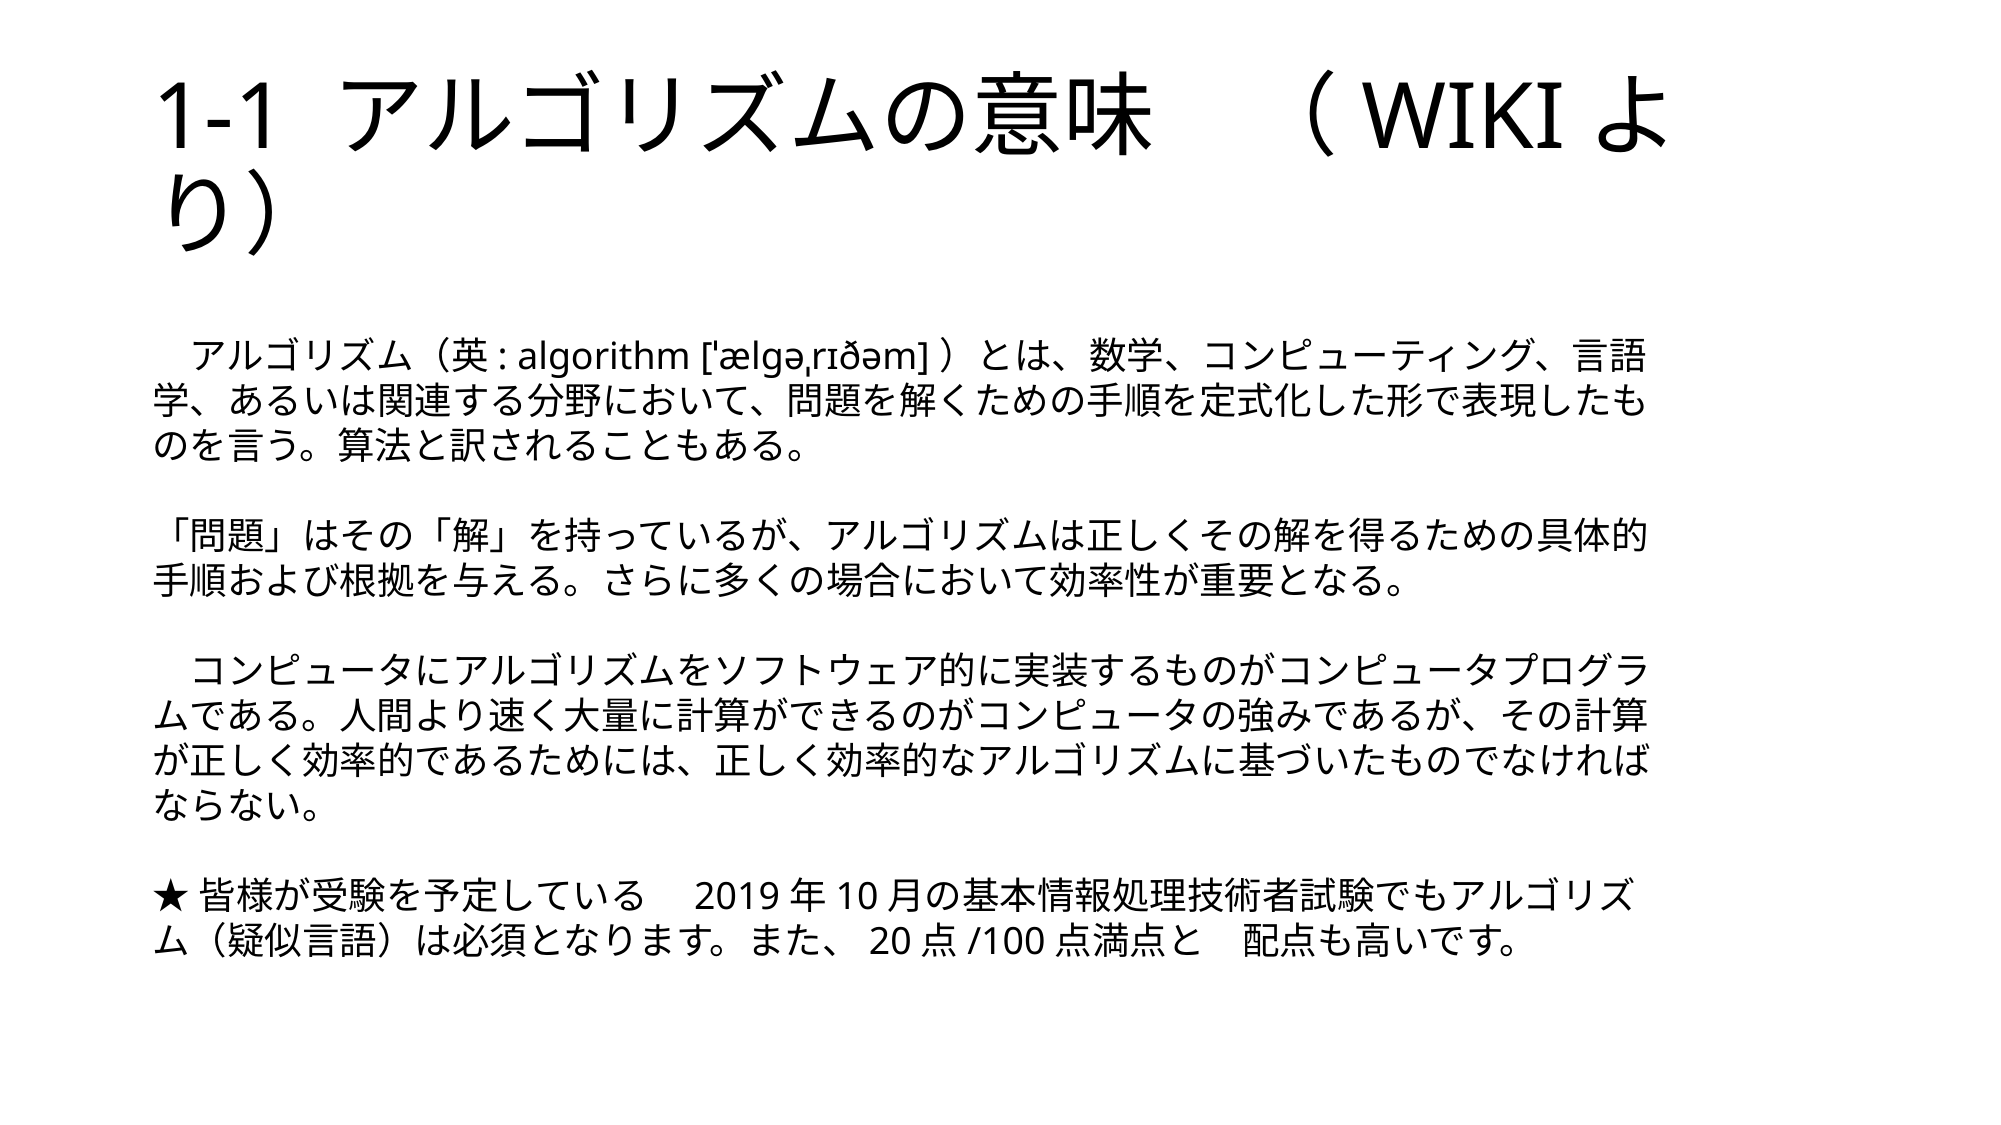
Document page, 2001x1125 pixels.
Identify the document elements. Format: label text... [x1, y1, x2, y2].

text_box アルゴリズム（英: algorithm [ˈælgəˌrɪðəm]）とは、数学、コンピューティング、言語学、あるいは関連する分野において、問題を解くための手順を定式化した形で表現したものを言う。算法と訳されることもある。 「問題」はその「解」を持っているが、アルゴリズムは正しくその解を得るための具体的手順および根拠を与える。さらに多くの場合において効率性が重要となる。 コンピュータにアルゴリズムをソフトウェア的に実装するものがコンピュータプログラムである。人間より速く大量に計算ができるのがコンピュータの強みであるが、その計算が正しく効率的であるためには、正しく効率的なアルゴリズムに基づいたものでなければならない。 ★皆様が受験を予定している 2019年10月の基本情報処理技術者試験でもアルゴリズム（疑似言語）は必須となります。また、20点/100点満点と 配点も高いです。 [137, 324, 1687, 970]
title 1-1 アルゴリズムの意味 （WIKIより） [137, 59, 1863, 278]
